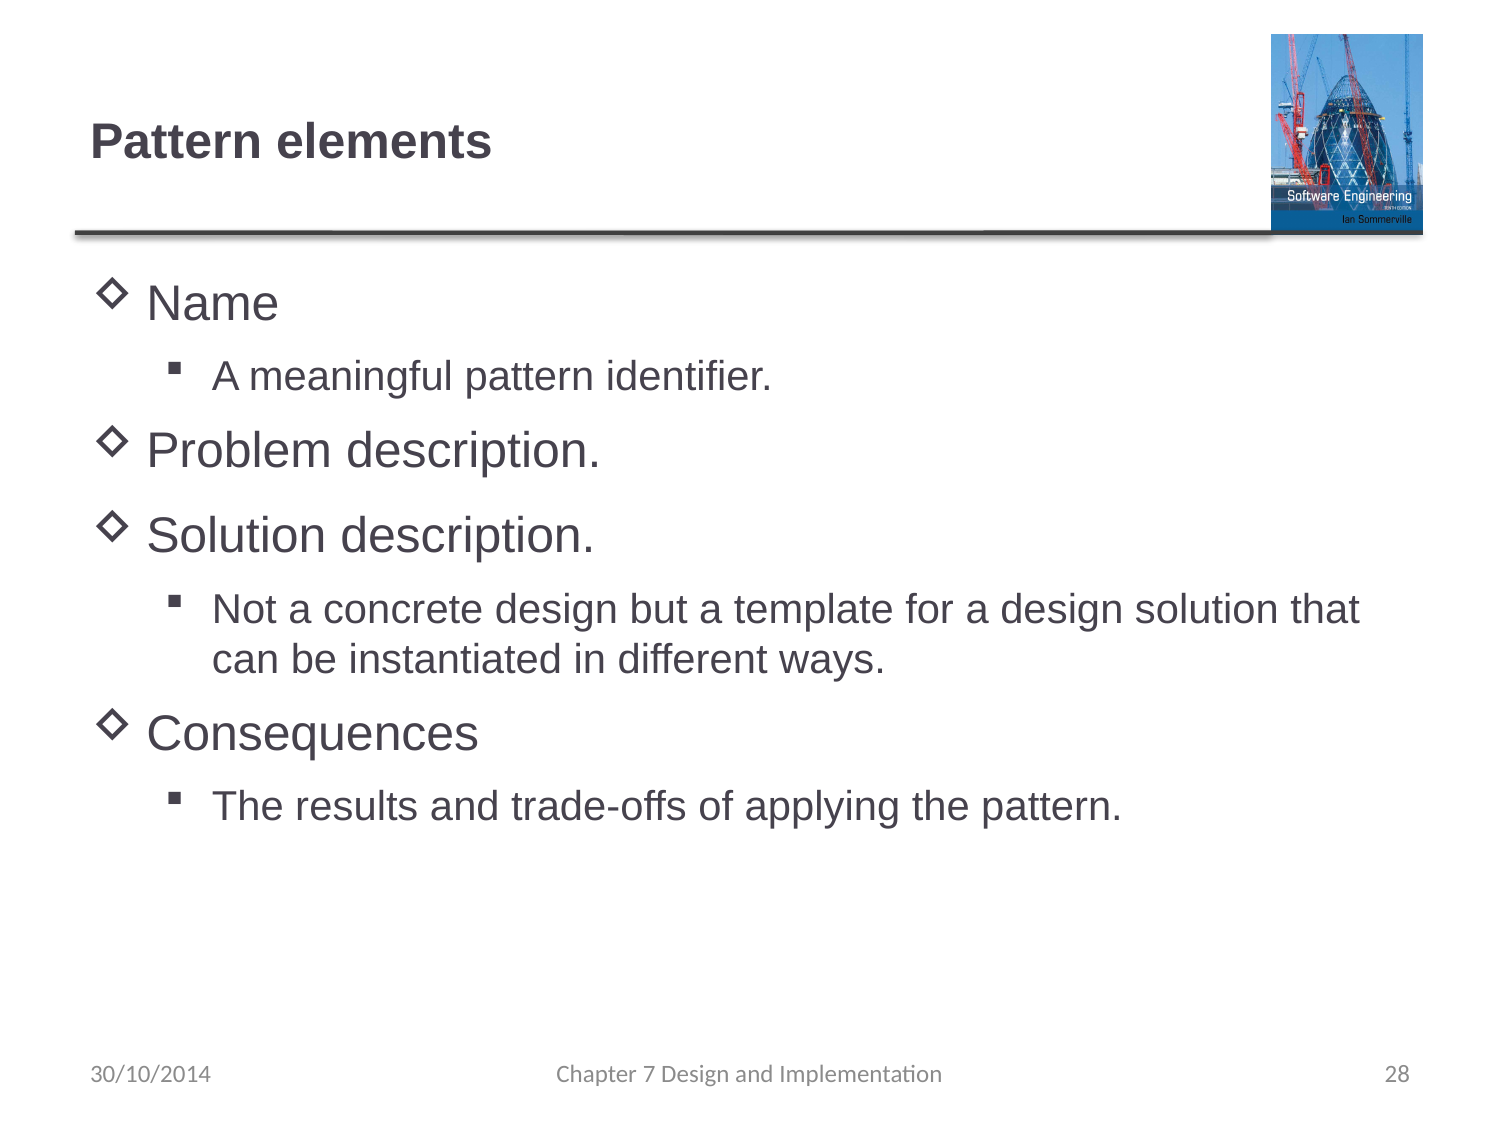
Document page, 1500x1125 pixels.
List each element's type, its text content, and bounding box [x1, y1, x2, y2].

slide_number 28 [1074, 1042, 1425, 1103]
title Pattern elements [74, 44, 1272, 233]
picture [1271, 34, 1423, 230]
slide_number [75, 1042, 425, 1103]
list Name A meaningful pattern identifier. Problem description. Solution description. Not a concrete design but a template for a design solution that can be instantiated in different ways. Consequences The results and trade-offs of applying the pattern. [75, 262, 1425, 1005]
footer Chapter 7 Design and Implementation [512, 1042, 988, 1103]
